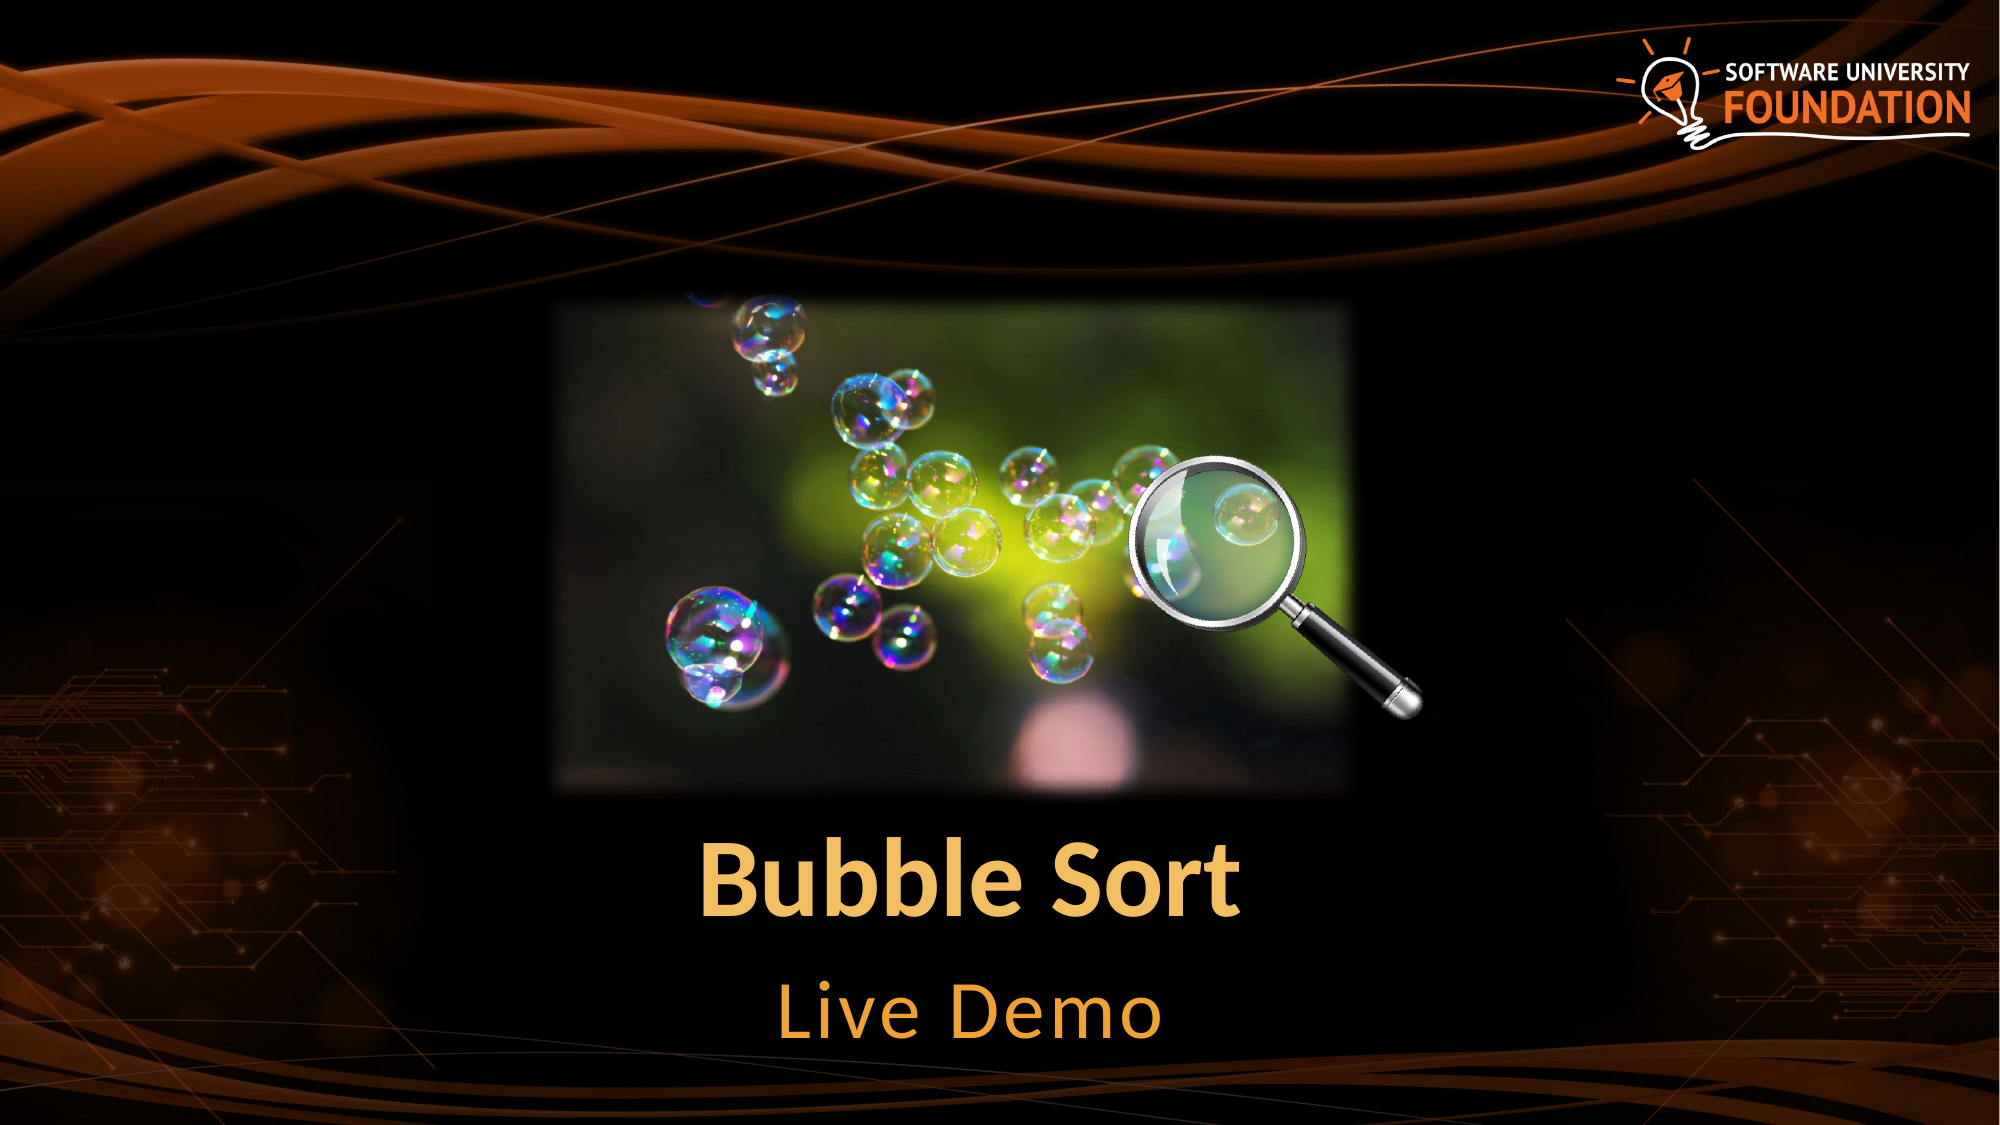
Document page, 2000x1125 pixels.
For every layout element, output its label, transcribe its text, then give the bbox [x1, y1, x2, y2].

list Live Demo [237, 944, 1704, 1057]
title Bubble Sort [237, 812, 1704, 944]
picture [0, 0, 2000, 1125]
